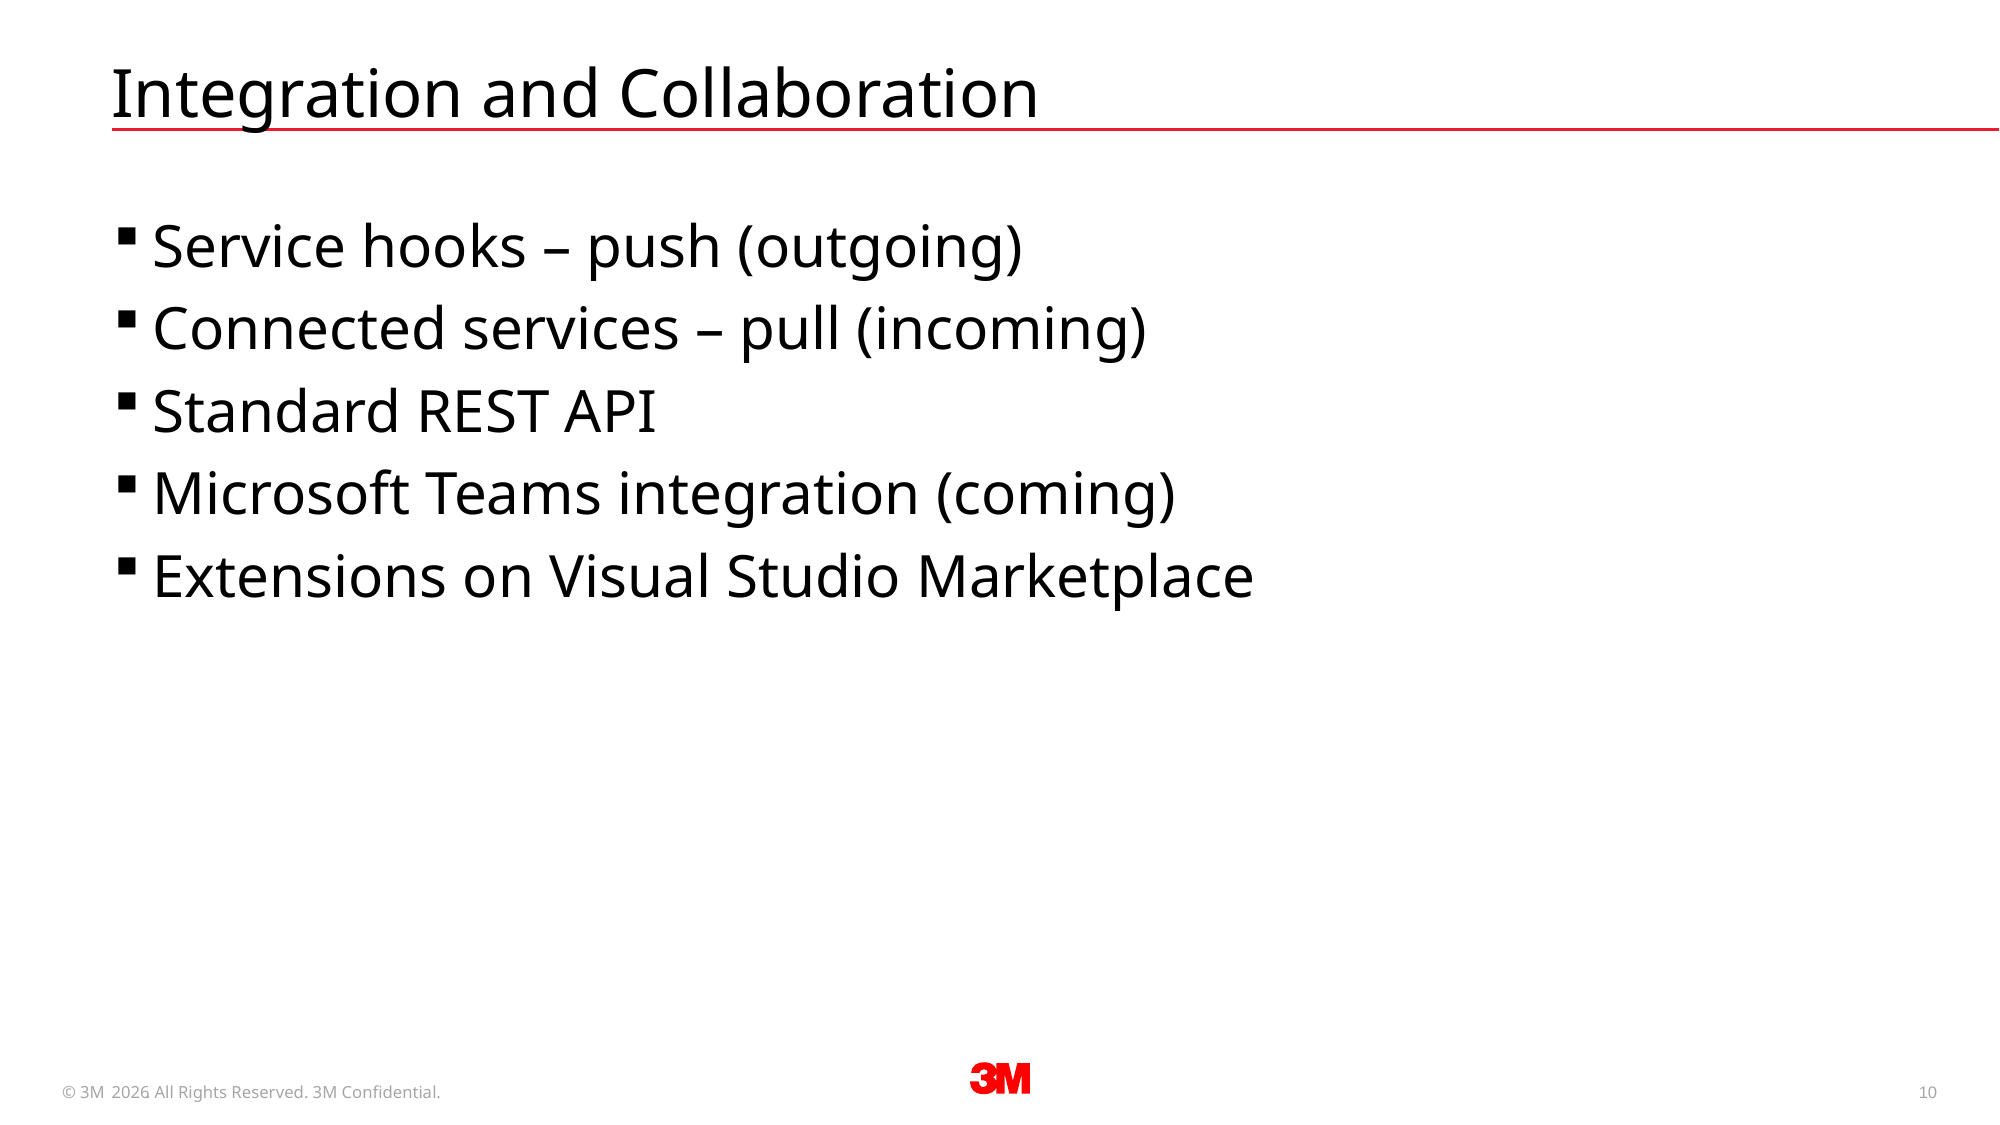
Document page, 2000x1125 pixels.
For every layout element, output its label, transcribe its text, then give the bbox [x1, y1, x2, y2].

title Integration and Collaboration [111, 59, 1882, 135]
list Service hooks – push (outgoing) Connected services – pull (incoming) Standard REST API Microsoft Teams integration (coming) Extensions on Visual Studio Marketplace [113, 208, 1884, 1017]
